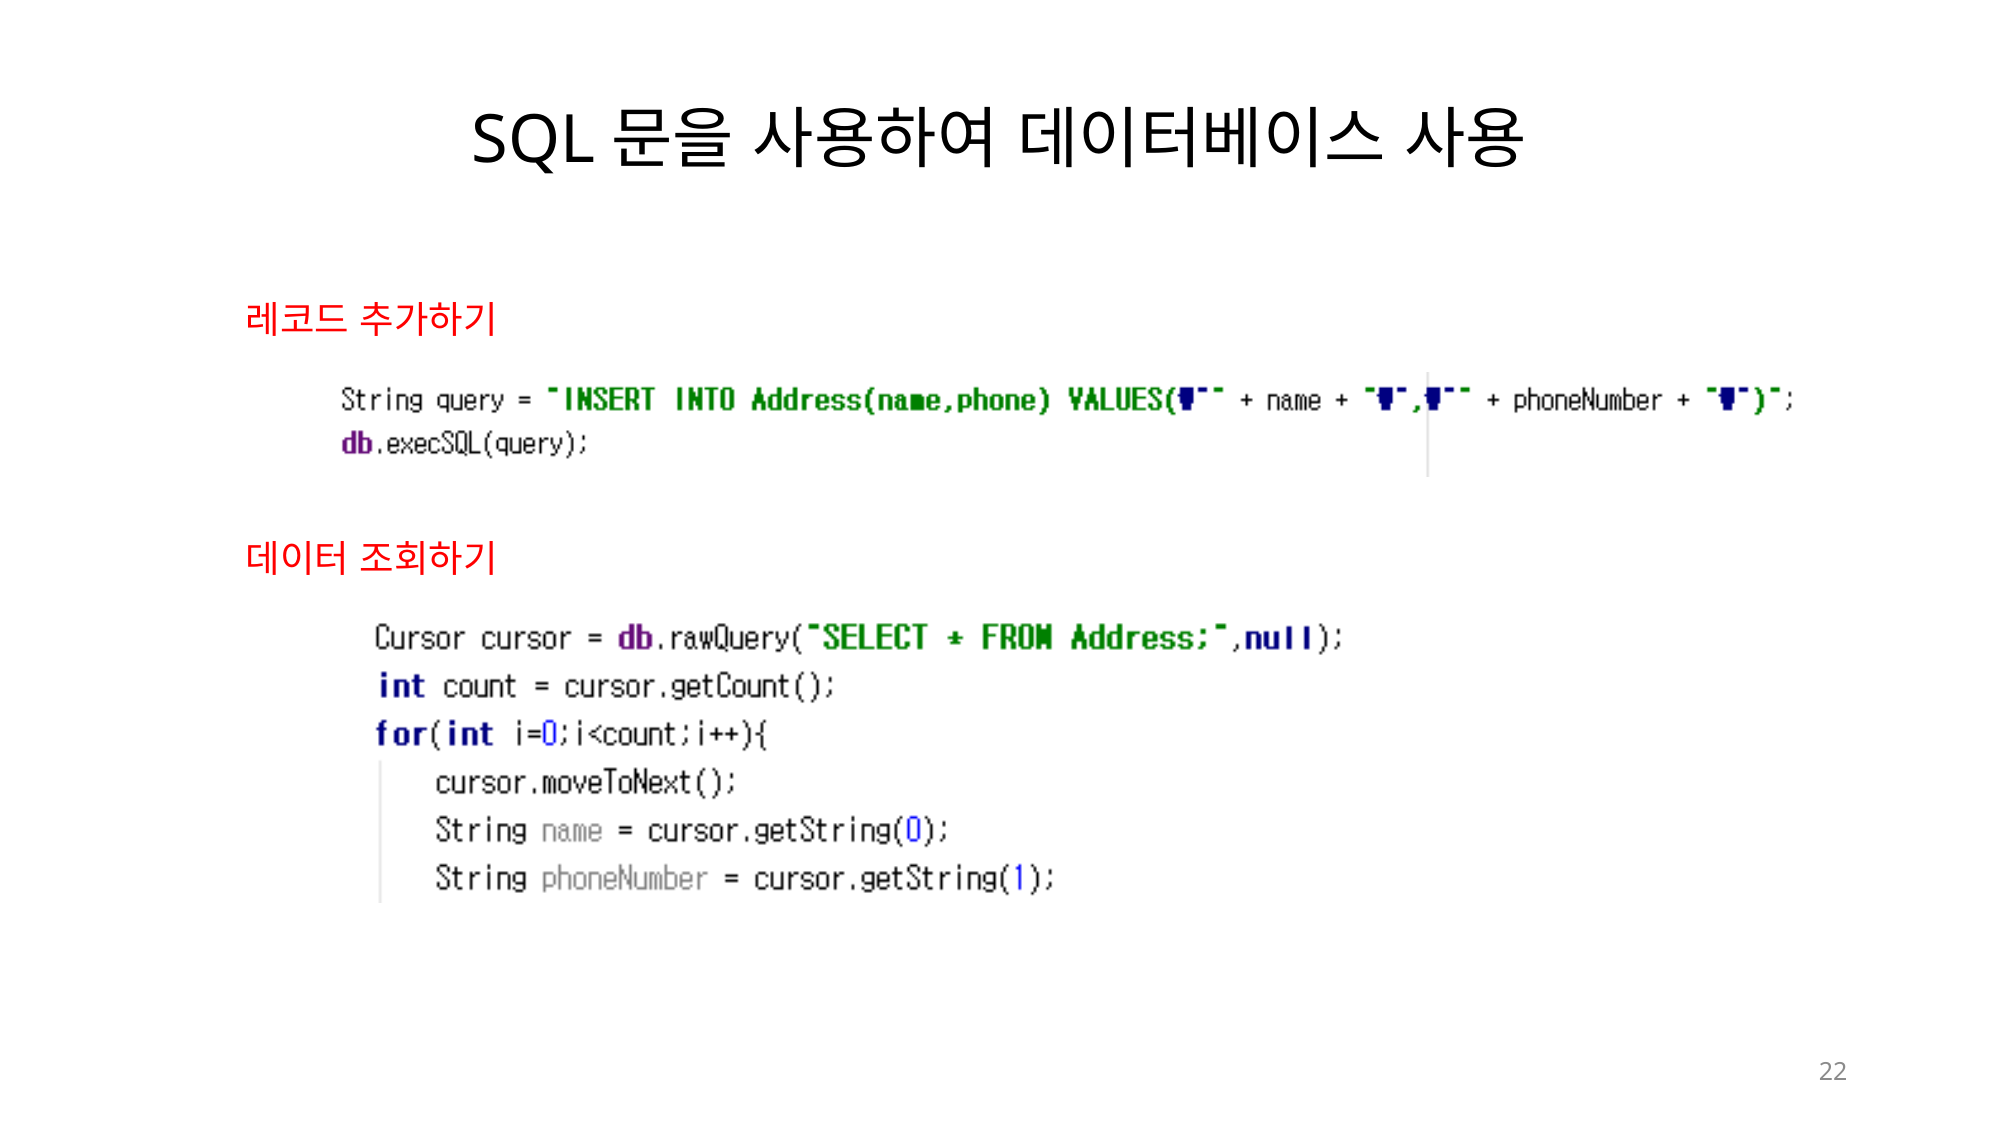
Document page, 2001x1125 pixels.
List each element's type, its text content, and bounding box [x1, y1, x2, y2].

slide_number 22 [1412, 1042, 1863, 1103]
title SQL문을 사용하여 데이터베이스 사용 [137, 59, 1863, 223]
picture [325, 372, 1812, 477]
picture [367, 617, 1348, 903]
text_box 레코드 추가하기 [231, 289, 572, 349]
text_box 데이터 조회하기 [231, 527, 572, 588]
